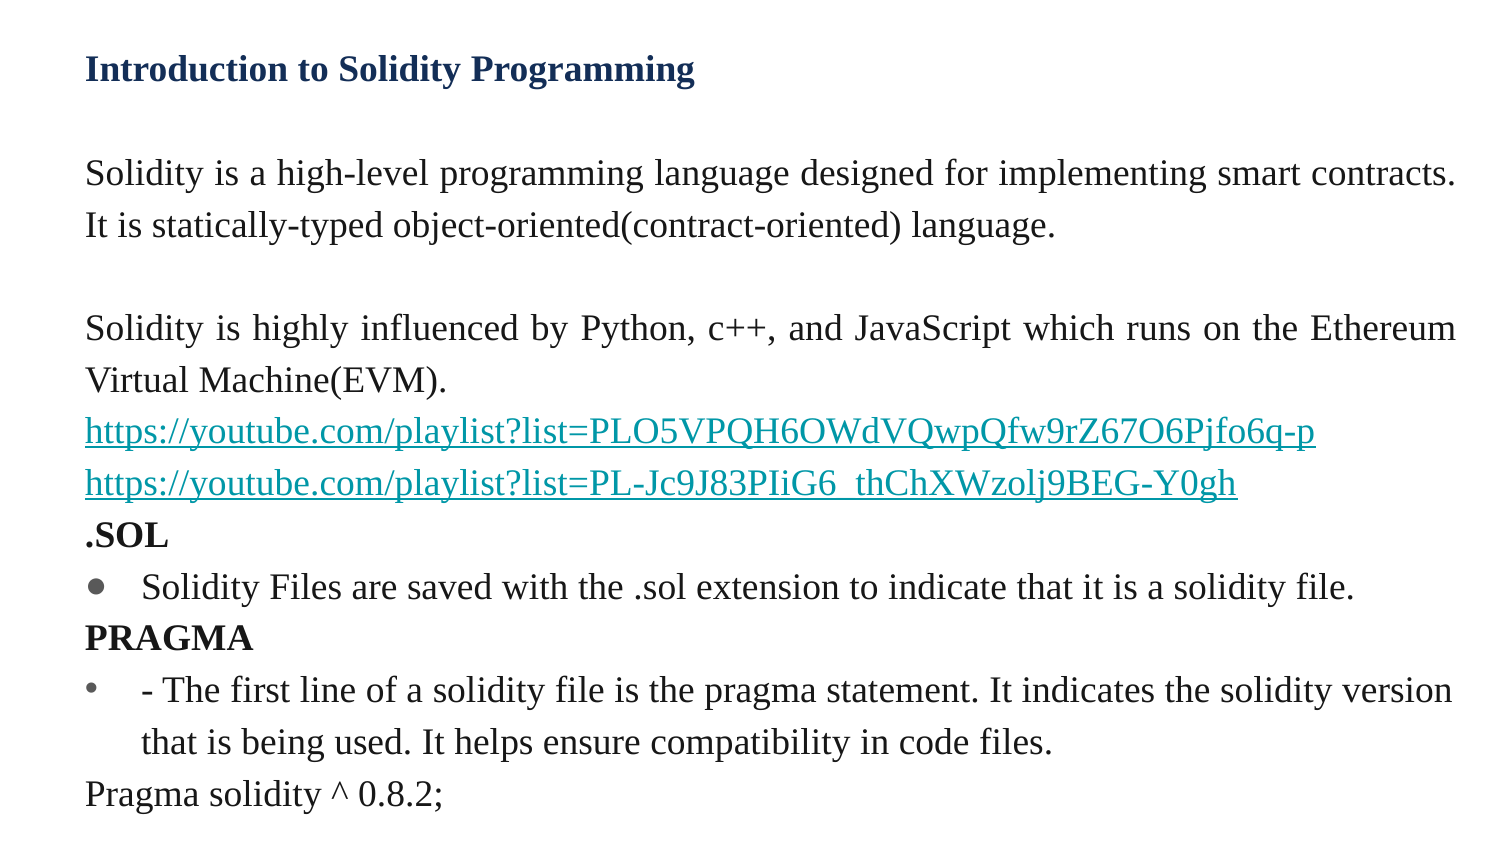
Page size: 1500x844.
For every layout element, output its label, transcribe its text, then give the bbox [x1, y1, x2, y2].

list Introduction to Solidity Programming Solidity is a high-level programming language designed for implementing smart contracts. It is statically-typed object-oriented(contract-oriented) language. Solidity is highly influenced by Python, c++, and JavaScript which runs on the Ethereum Virtual Machine(EVM). https://youtube.com/playlist?list=PLO5VPQH6OWdVQwpQfw9rZ67O6Pjfo6q-p https://youtube.com/playlist?list=PL-Jc9J83PIiG6_thChXWzolj9BEG-Y0gh .SOL Solidity Files are saved with the .sol extension to indicate that it is a solidity file. PRAGMA - The first line of a solidity file is the pragma statement. It indicates the solidity version that is being used. It helps ensure compatibility in code files. Pragma solidity ^ 0.8.2; [51, 22, 1474, 799]
